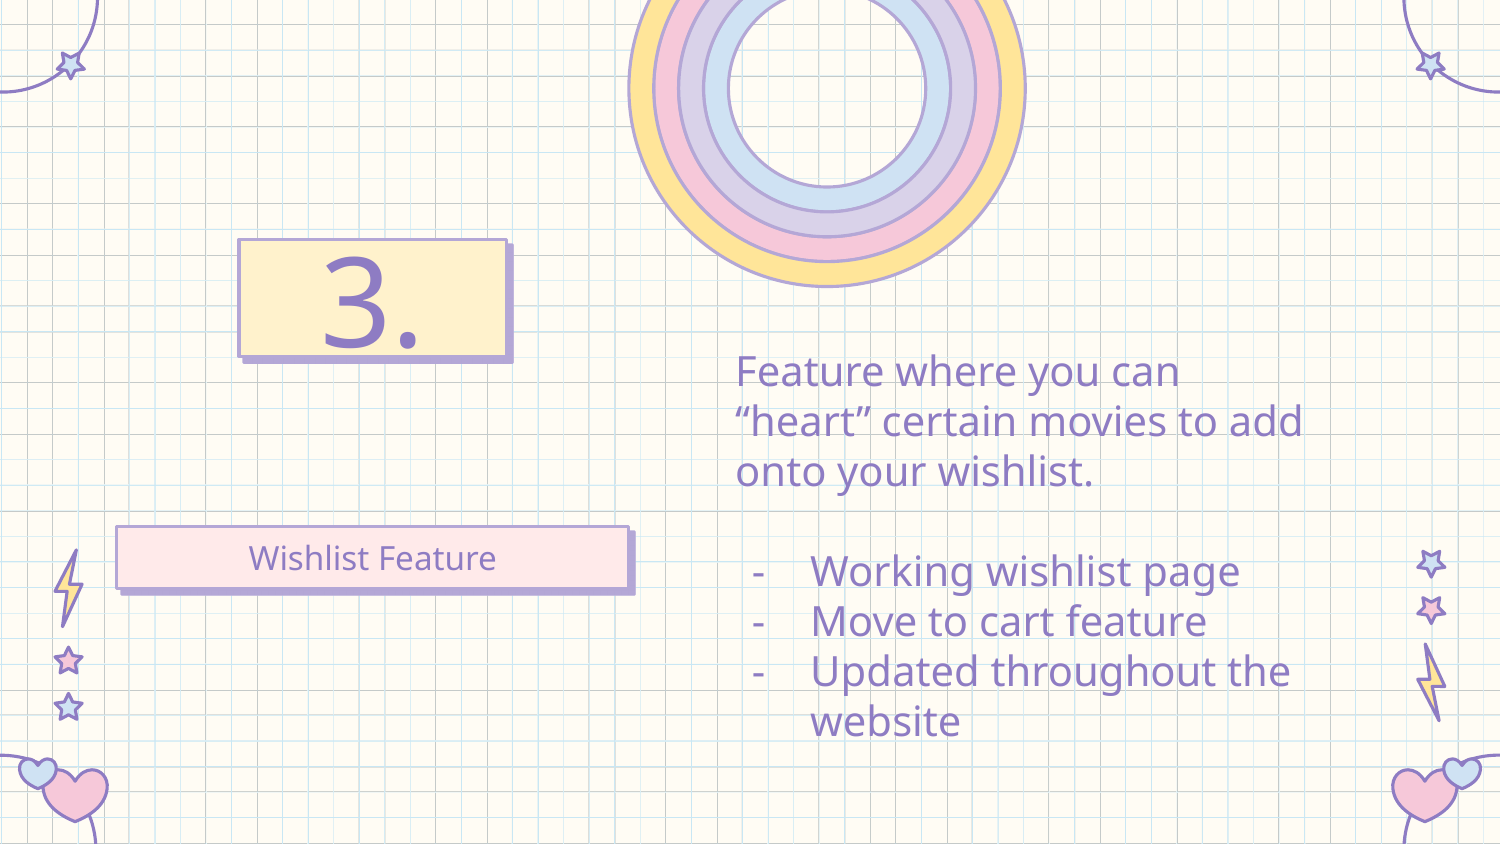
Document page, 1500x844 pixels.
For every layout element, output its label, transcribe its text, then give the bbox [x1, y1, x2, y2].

title Feature where you can “heart” certain movies to add onto your wishlist. Working wishlist page Move to cart feature Updated throughout the website [720, 348, 1328, 741]
title 3. [237, 238, 508, 358]
title 06. [0, 0, 1500, 844]
subtitle Wishlist Feature [115, 525, 630, 590]
